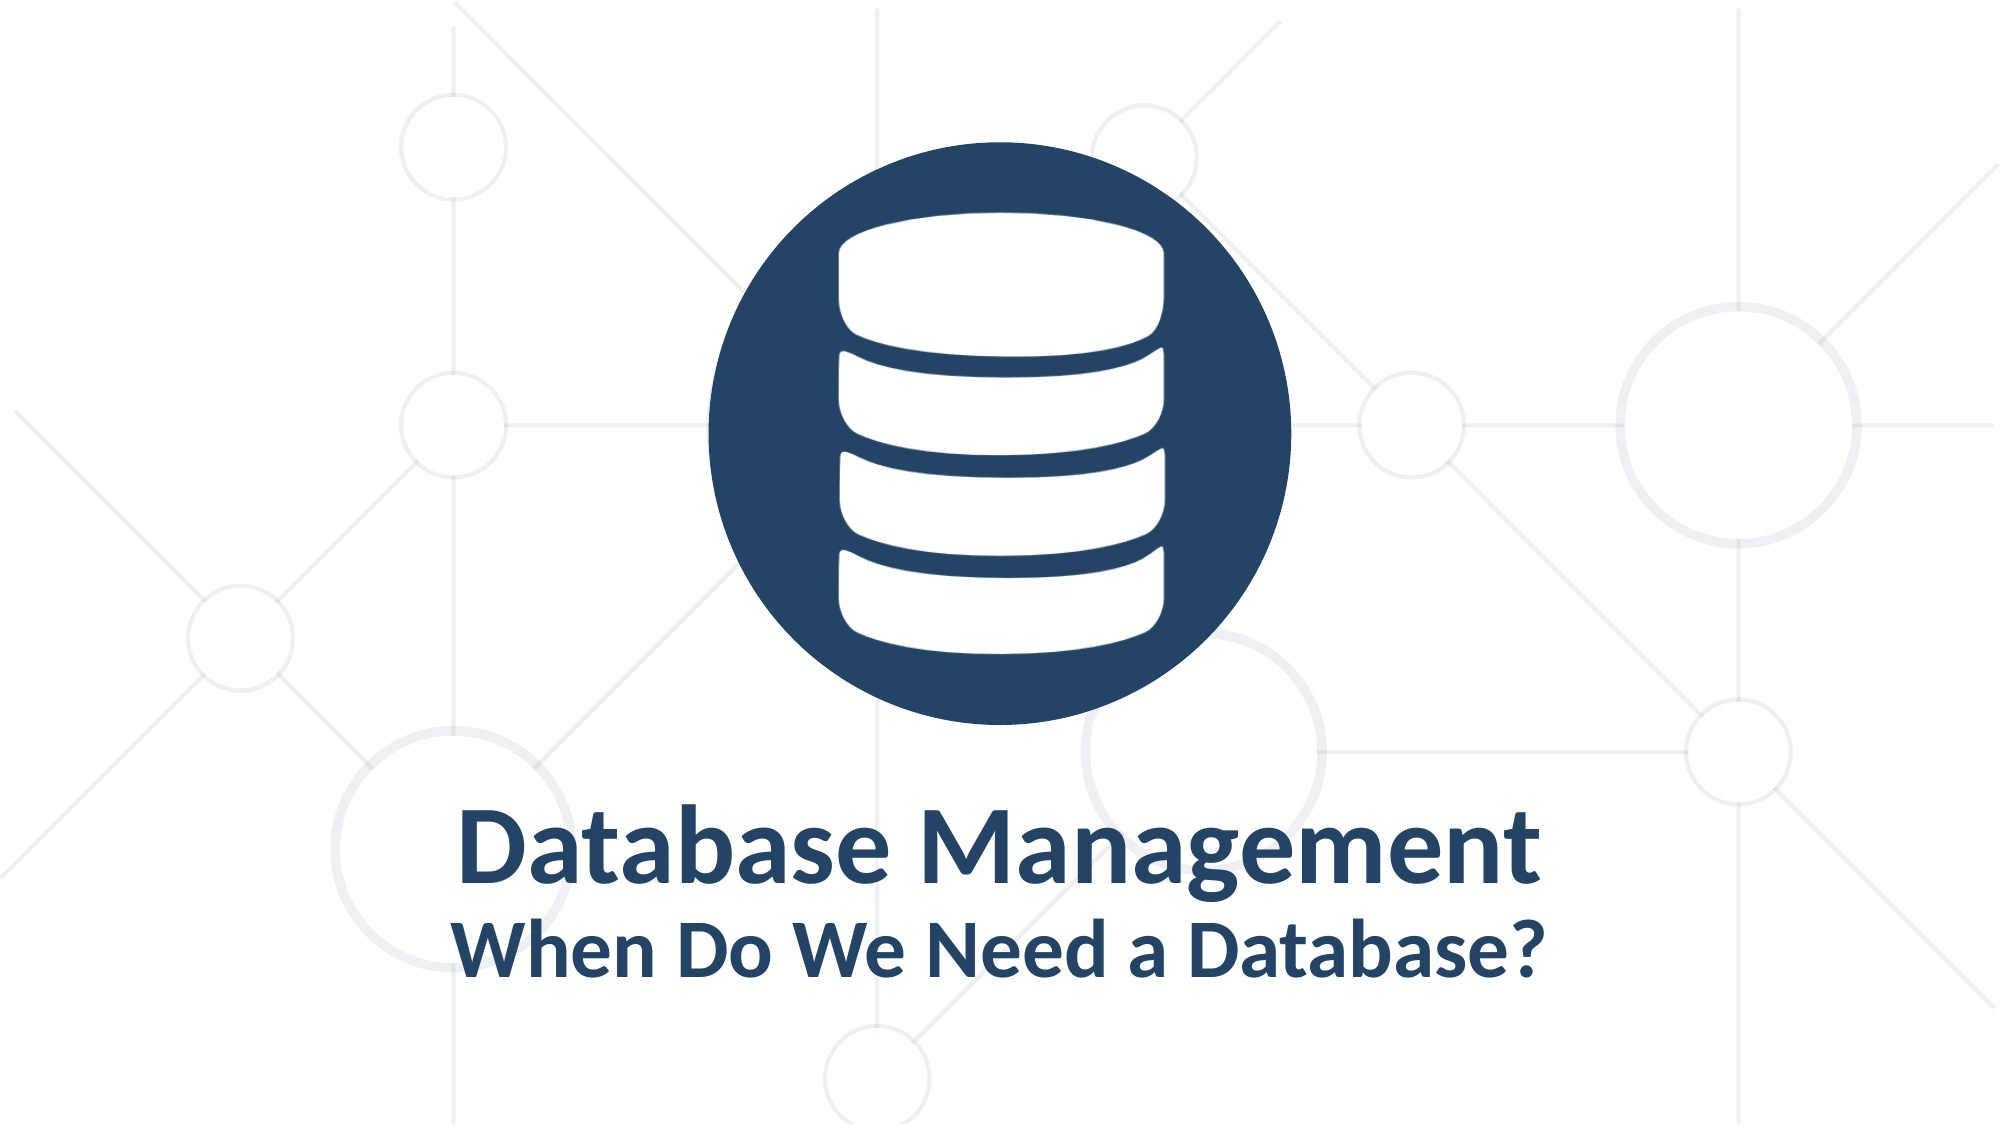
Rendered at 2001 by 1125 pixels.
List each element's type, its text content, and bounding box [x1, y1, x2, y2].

list Database Management [100, 771, 1900, 898]
list When Do We Need a Database? [100, 900, 1900, 983]
picture [722, 156, 1280, 714]
